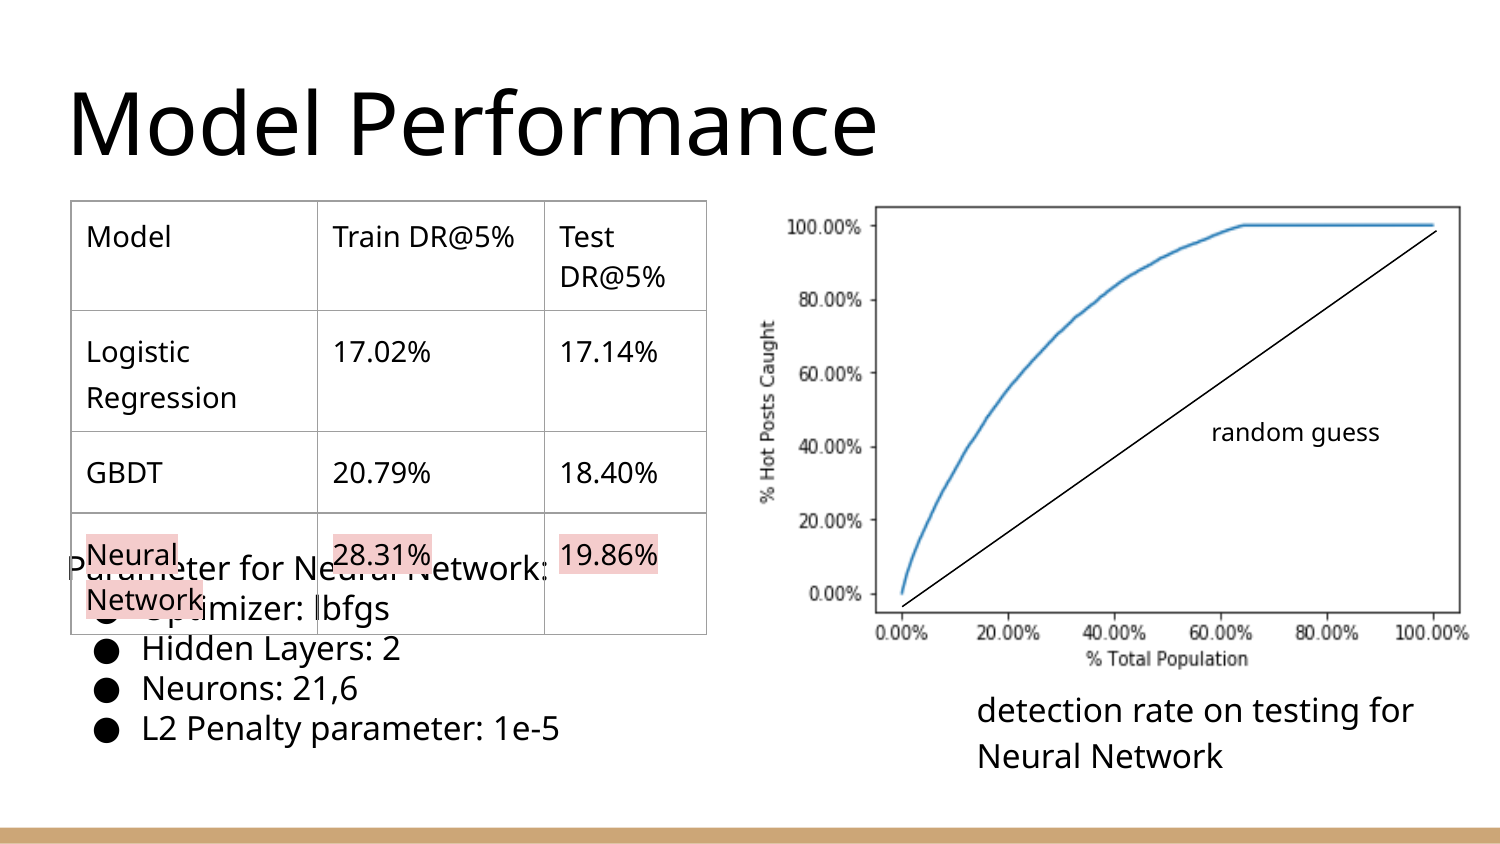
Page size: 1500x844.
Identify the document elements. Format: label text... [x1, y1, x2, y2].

table_cell 18.40% [545, 432, 706, 512]
table_cell 17.14% [545, 311, 706, 431]
table_cell 17.02% [318, 311, 544, 431]
table_cell Neural Network [72, 514, 317, 634]
table_header Model [72, 202, 317, 310]
table_cell GBDT [72, 432, 317, 512]
title Model Performance [51, 51, 1449, 189]
table_header Train DR@5% [318, 202, 544, 310]
table_header Test DR@5% [545, 202, 706, 310]
table_cell 19.86% [545, 514, 706, 634]
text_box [749, 187, 1483, 683]
list detection rate on testing for Neural Network [961, 690, 1482, 726]
table_cell 20.79% [318, 432, 544, 512]
table_cell 28.31% [318, 514, 544, 634]
table_cell Logistic Regression [72, 311, 317, 431]
list Parameter for Neural Network: Optimizer: lbfgs Hidden Layers: 2 Neurons: 21,6 L2 Penalty parameter: 1e-5 [51, 532, 639, 814]
